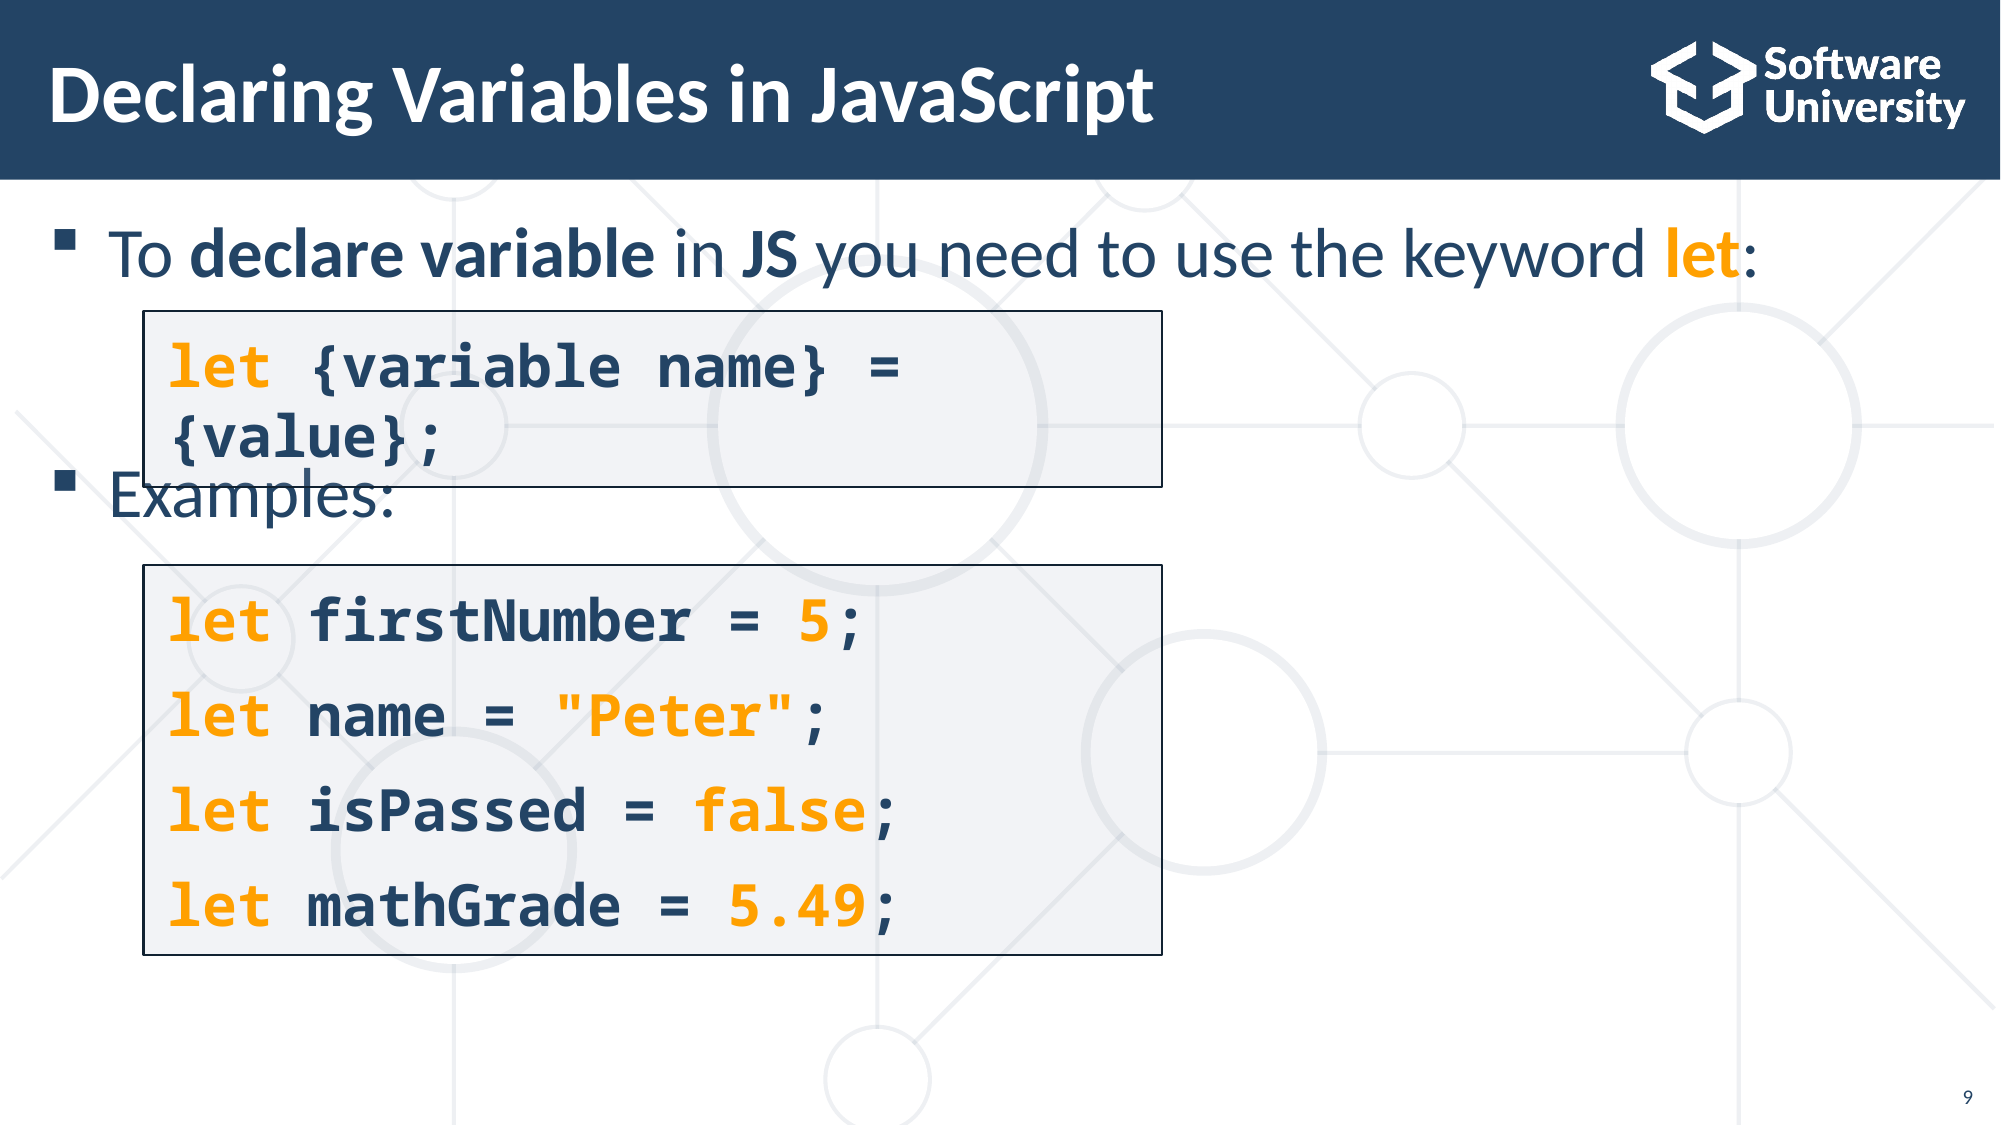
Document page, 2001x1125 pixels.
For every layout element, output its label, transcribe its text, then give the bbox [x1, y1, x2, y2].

title Declaring Variables in JavaScript [31, 16, 1625, 162]
list To declare variable in JS you need to use the keyword let: Examples: [31, 196, 1970, 1104]
picture [1651, 41, 1966, 134]
text_box let {variable name} = {value}; [143, 311, 1163, 487]
slide_number 9 [1927, 1067, 1989, 1117]
text_box let firstNumber = 5; let name = "Peter"; let isPassed = false; let mathGrade = 5.49; [143, 564, 1163, 956]
